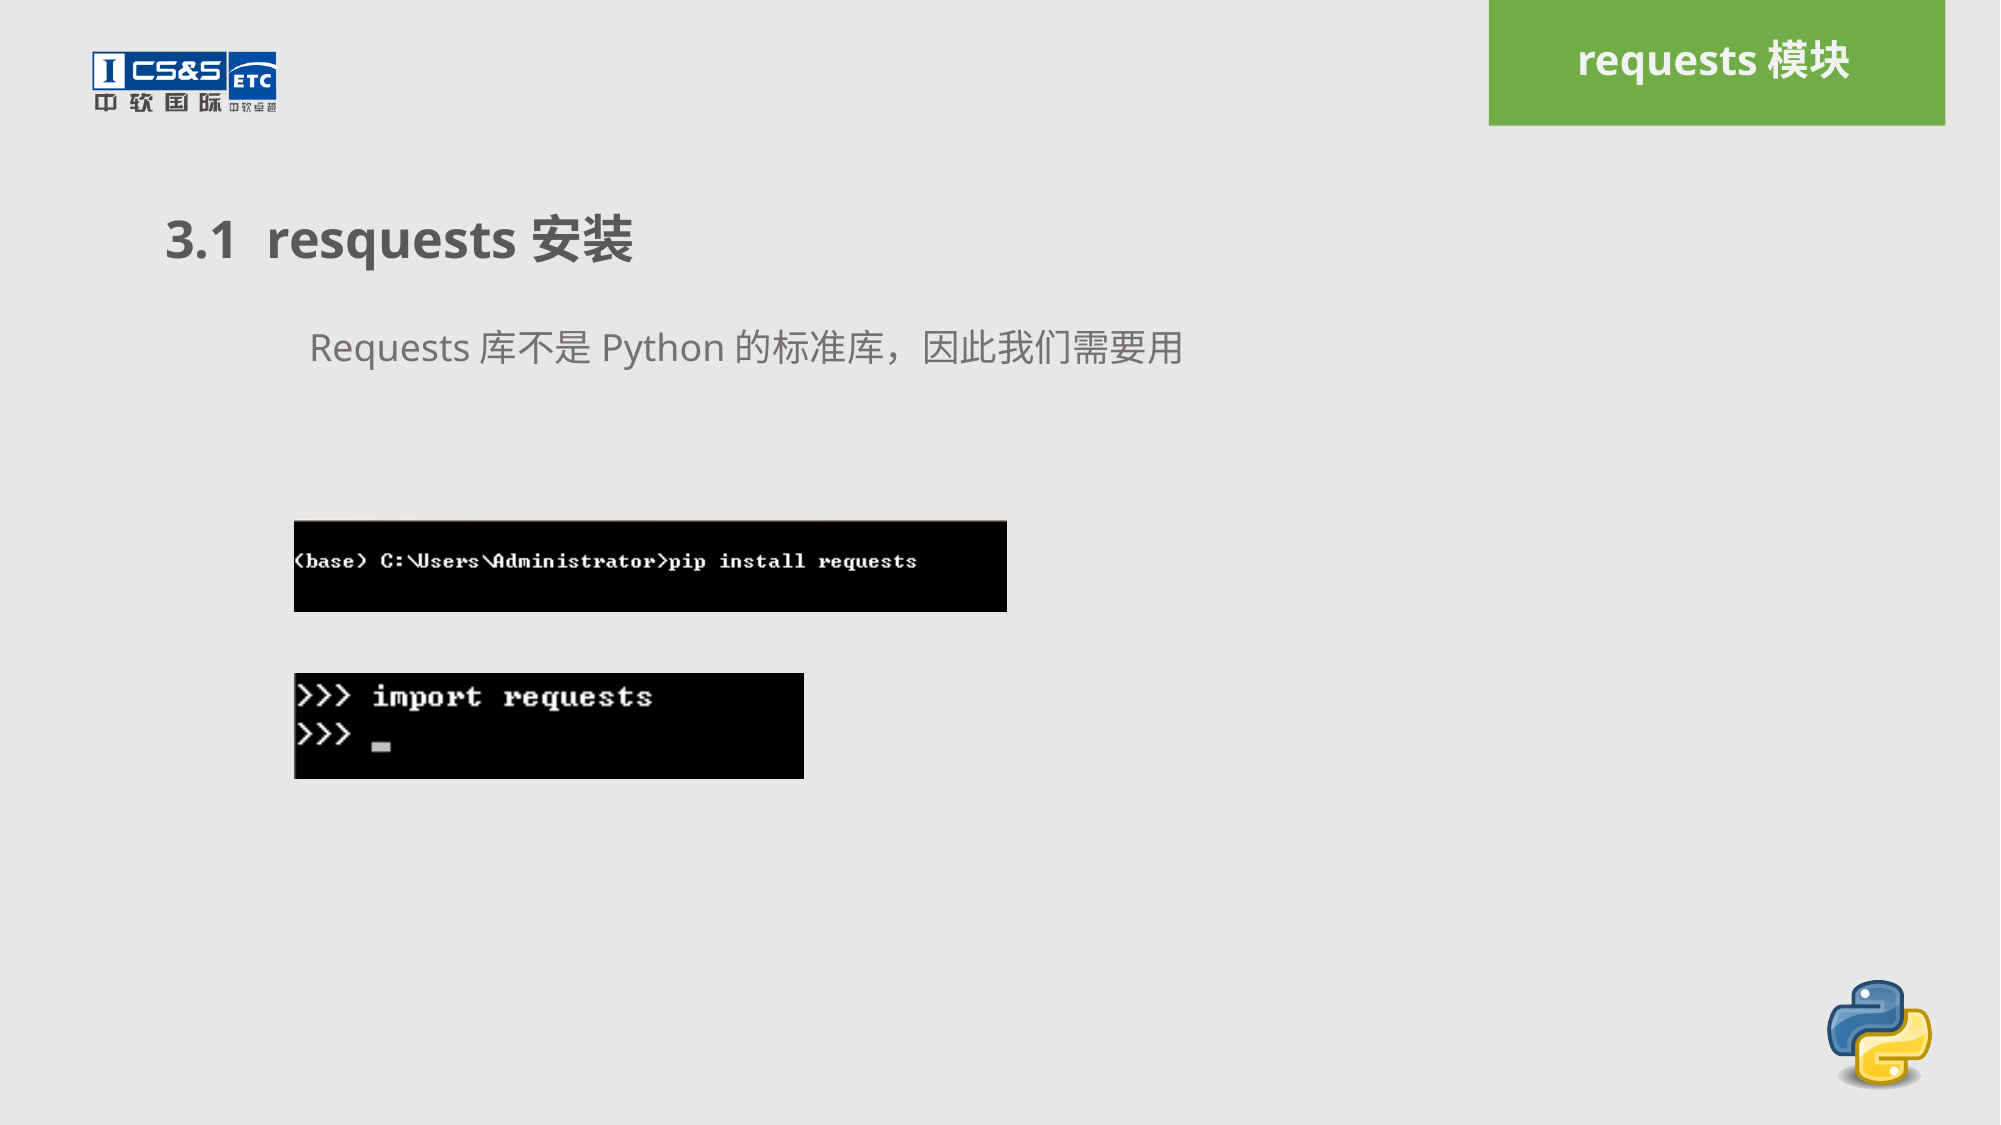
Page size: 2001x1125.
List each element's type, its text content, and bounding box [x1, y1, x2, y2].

picture [294, 673, 804, 779]
picture [294, 519, 1007, 612]
picture [1820, 977, 1939, 1095]
text_box requests模块 [1490, 31, 1939, 96]
picture [90, 49, 278, 114]
text_box 3.1 resquests安装 [150, 199, 1249, 277]
text_box Requests库不是Python的标准库，因此我们需要用 [294, 317, 1295, 377]
